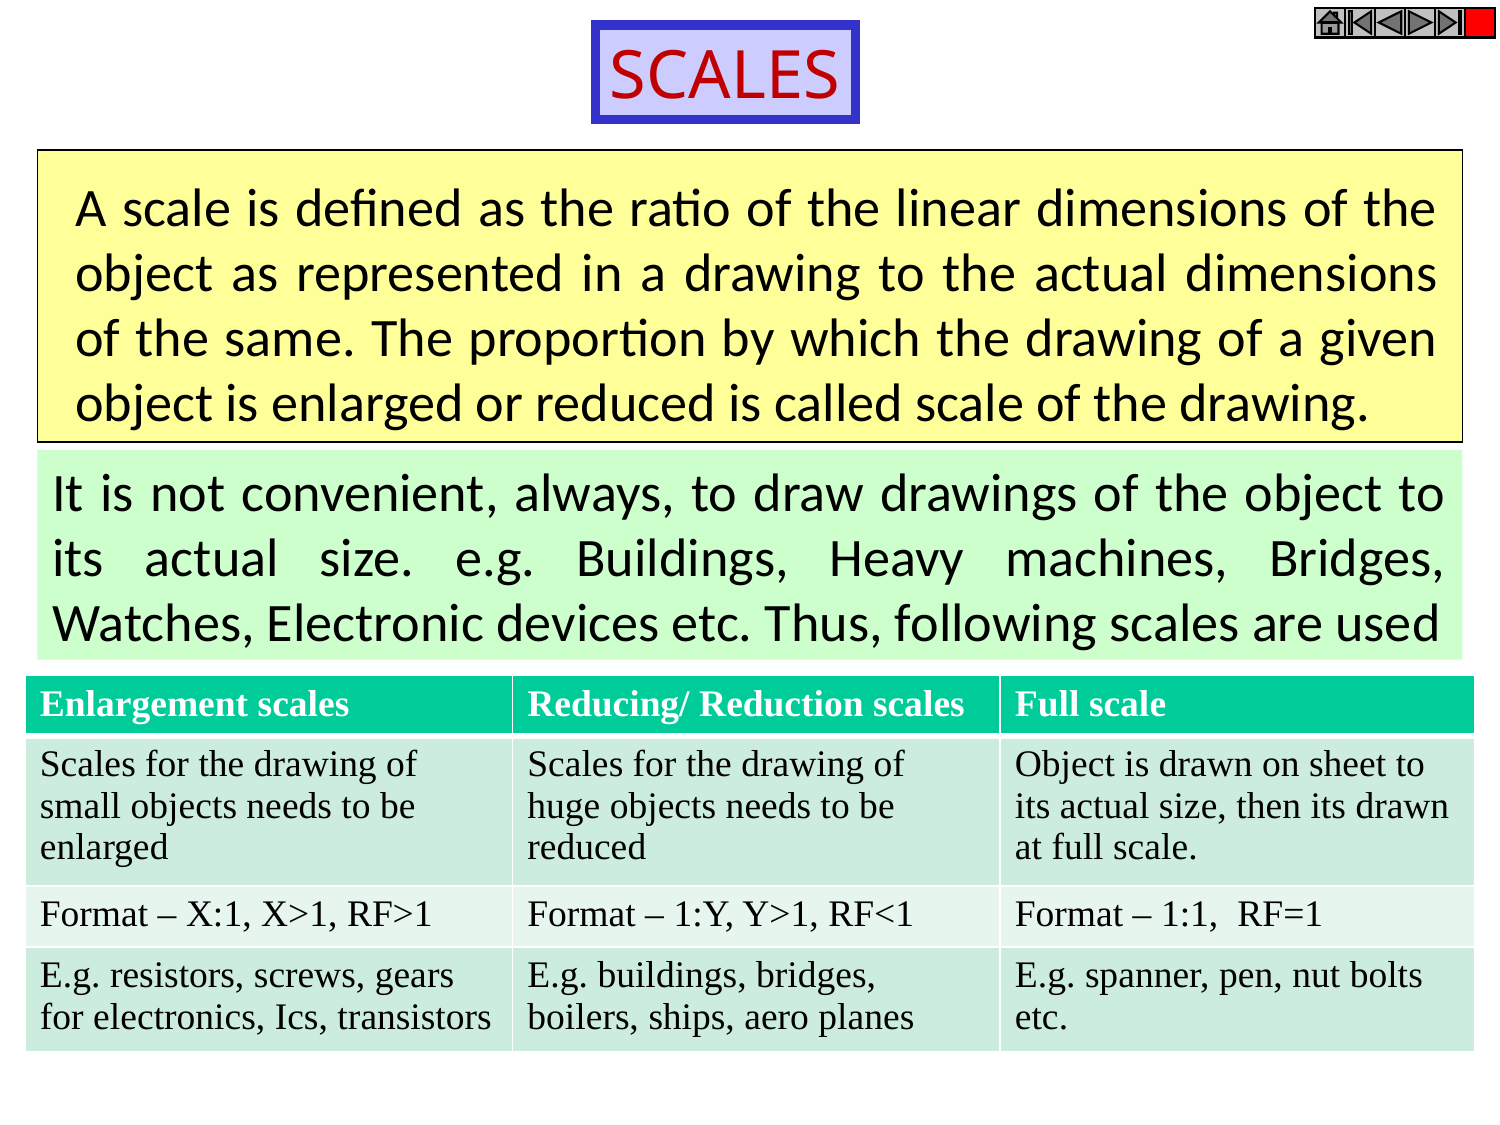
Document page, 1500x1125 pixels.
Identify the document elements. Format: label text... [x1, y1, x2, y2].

table_cell Object is drawn on sheet to its actual size, then its drawn at full scale. [1001, 739, 1474, 885]
table_cell Format – 1:1, RF=1 [1001, 887, 1474, 946]
table_cell E.g. buildings, bridges, boilers, ships, aero planes [513, 948, 999, 1051]
table_header Reducing/ Reduction scales [513, 676, 999, 733]
text_box SCALES [595, 24, 856, 120]
table_cell E.g. spanner, pen, nut bolts etc. [1001, 948, 1474, 1051]
table_header Full scale [1001, 676, 1474, 733]
table_header Enlargement scales [26, 676, 512, 733]
table_cell Scales for the drawing of small objects needs to be enlarged [26, 739, 512, 885]
text_box It is not convenient, always, to draw drawings of the object to its actual size. e.g. Buildings, Heavy machines, Bridges, Watches, Electronic devices etc. Thus, following scales are used [37, 532, 1463, 660]
table_cell Format – X:1, X>1, RF>1 [26, 887, 512, 946]
table_cell E.g. resistors, screws, gears for electronics, Ics, transistors [26, 948, 512, 1051]
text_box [37, 149, 1463, 526]
table_cell Scales for the drawing of huge objects needs to be reduced [513, 739, 999, 885]
table_cell Format – 1:Y, Y>1, RF<1 [513, 887, 999, 946]
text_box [1314, 7, 1496, 38]
